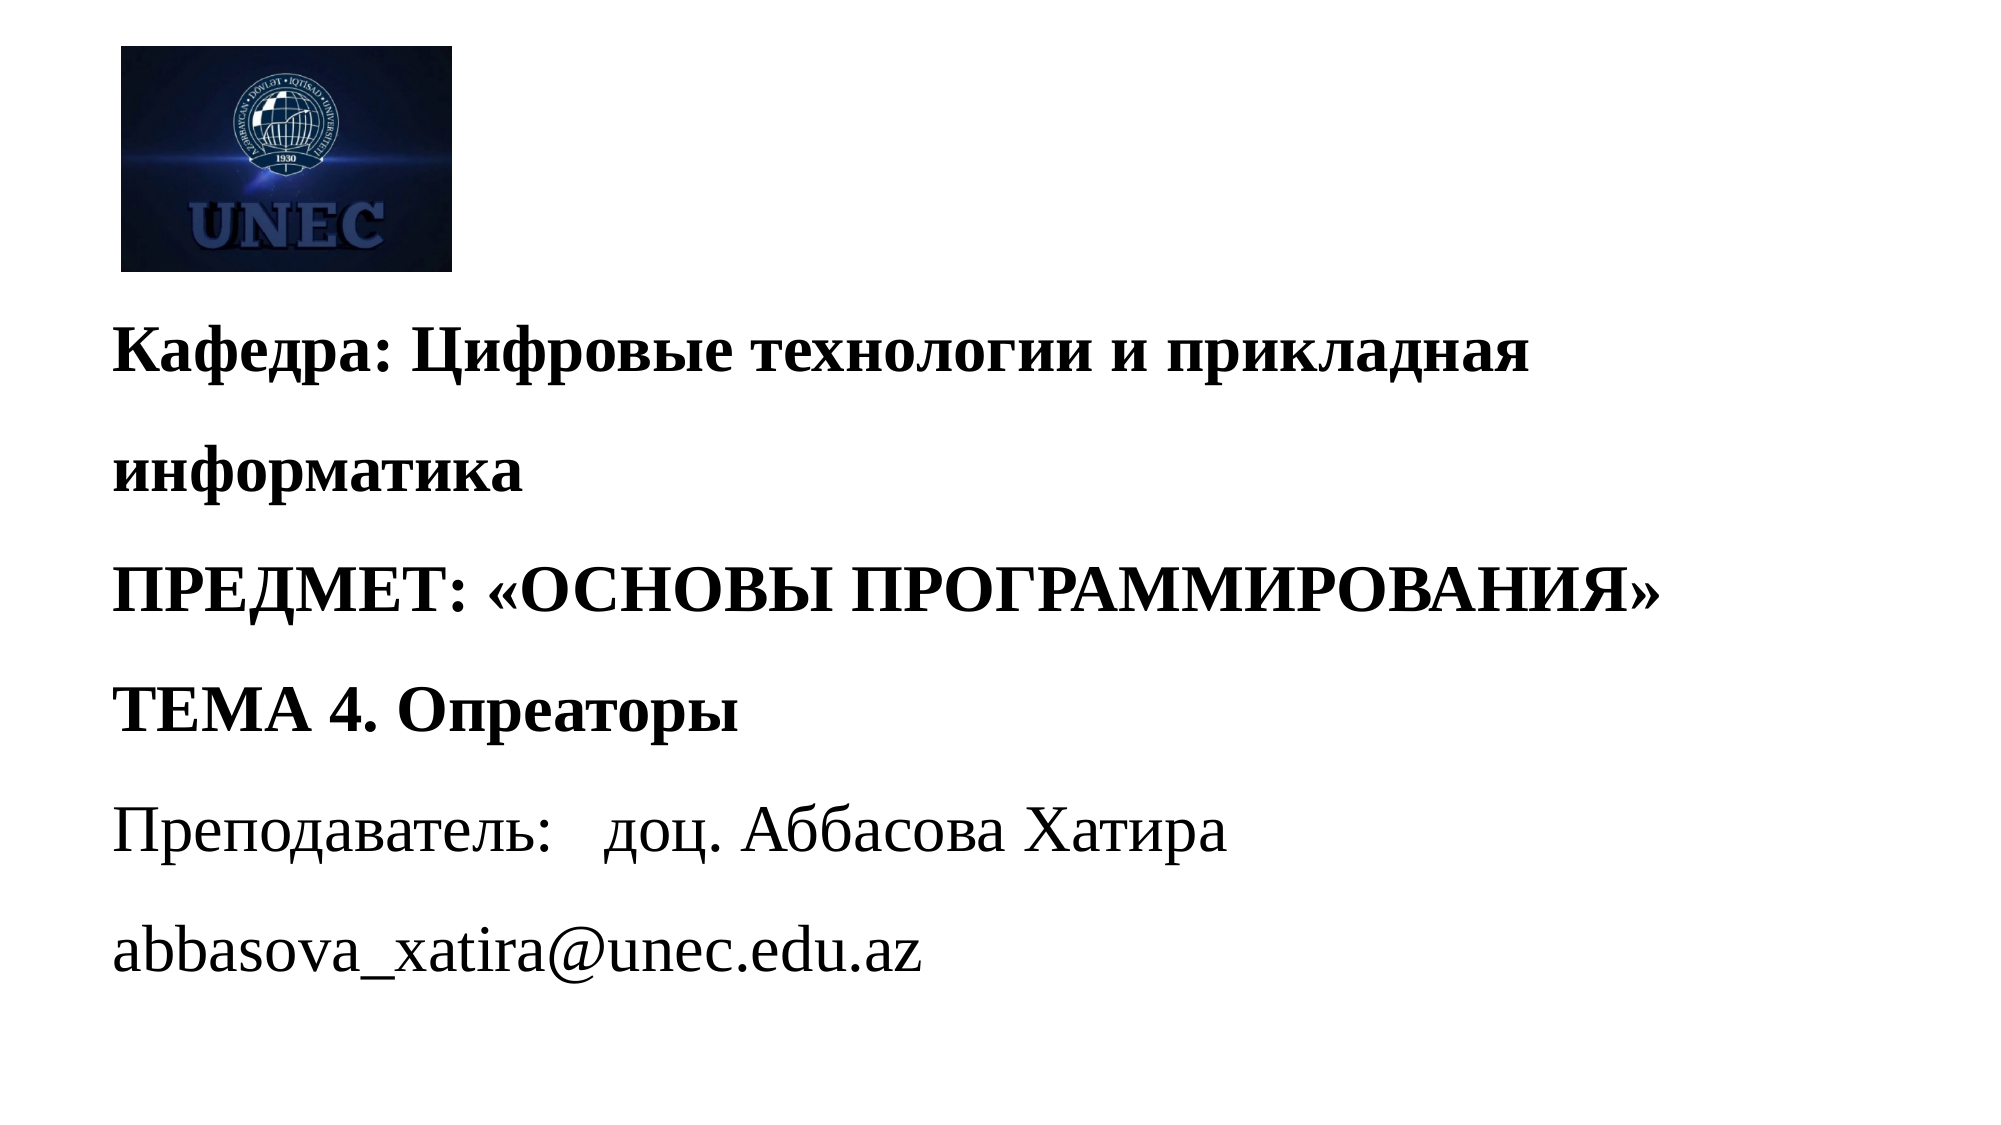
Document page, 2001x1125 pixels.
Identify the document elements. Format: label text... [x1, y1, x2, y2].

picture [121, 46, 452, 272]
text_box Кафедра: Цифровые технологии и прикладная информатика ПРЕДМЕТ: «ОСНОВЫ ПРОГРАММИРОВАНИЯ» ТЕМА 4. Опреаторы Преподаватель: доц. Аббасова Хатира abbasova_xatira@unec.edu.az [97, 257, 1903, 993]
